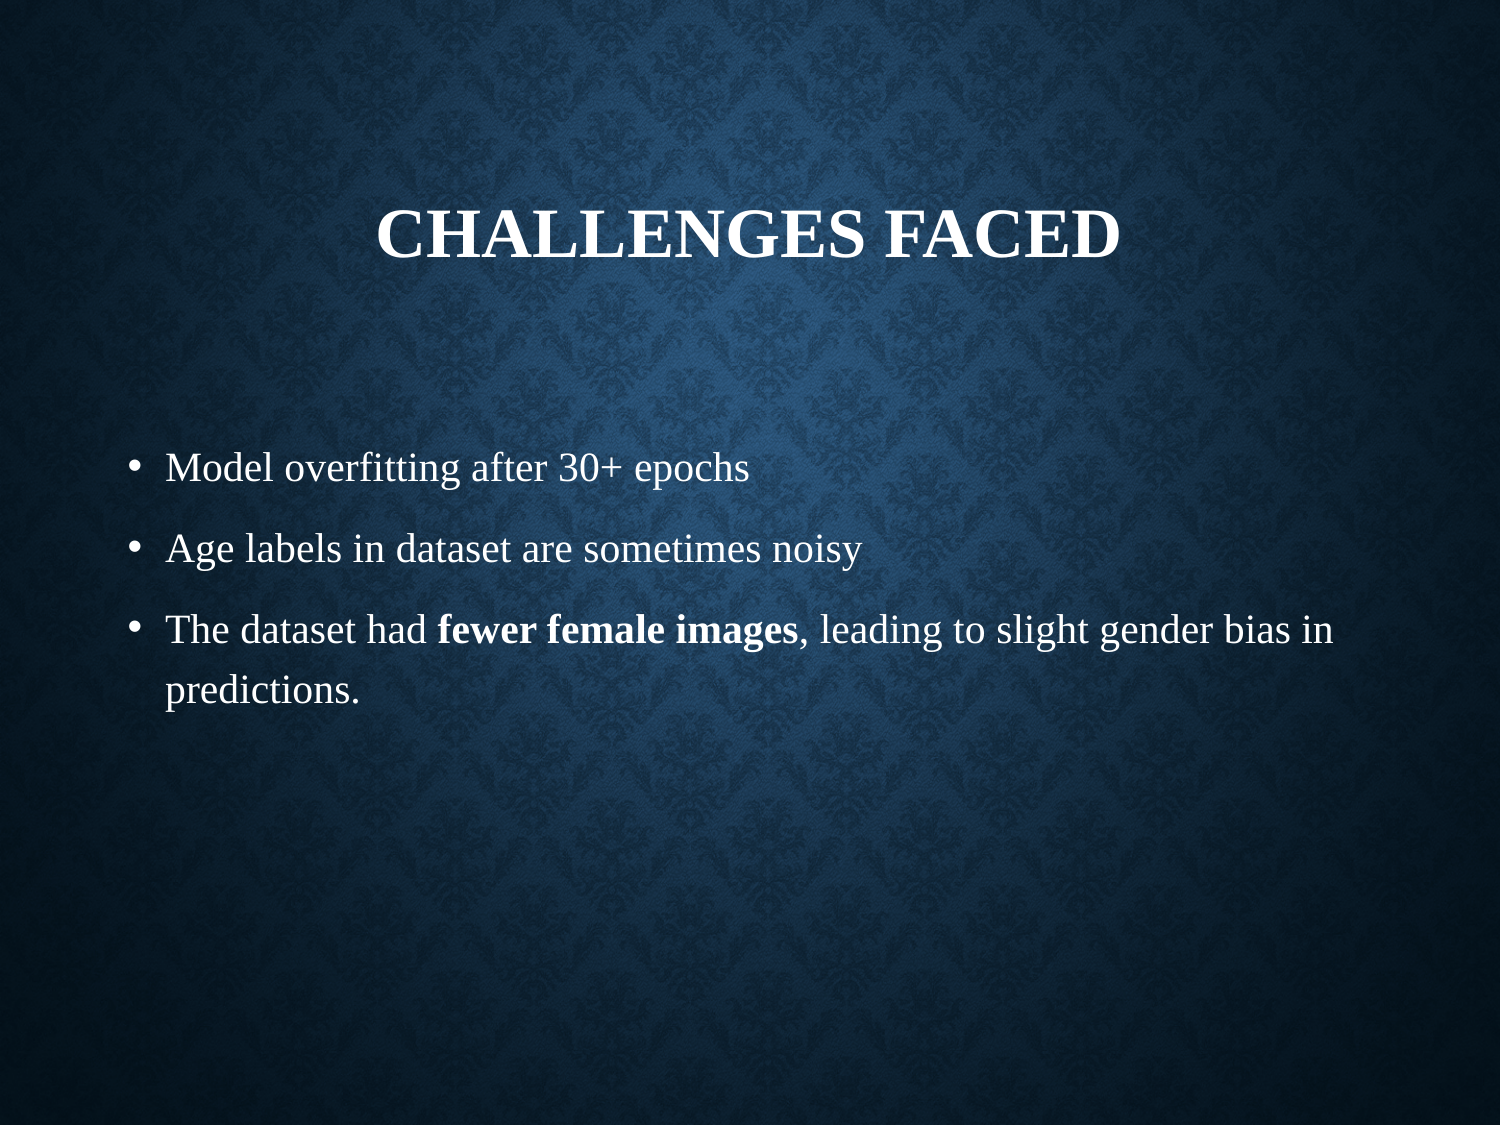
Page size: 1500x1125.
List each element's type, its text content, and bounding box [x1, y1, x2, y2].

list Model overfitting after 30+ epochs Age labels in dataset are sometimes noisy The dataset had fewer female images, leading to slight gender bias in predictions. [112, 422, 1387, 754]
title Challenges Faced [112, 126, 1387, 344]
